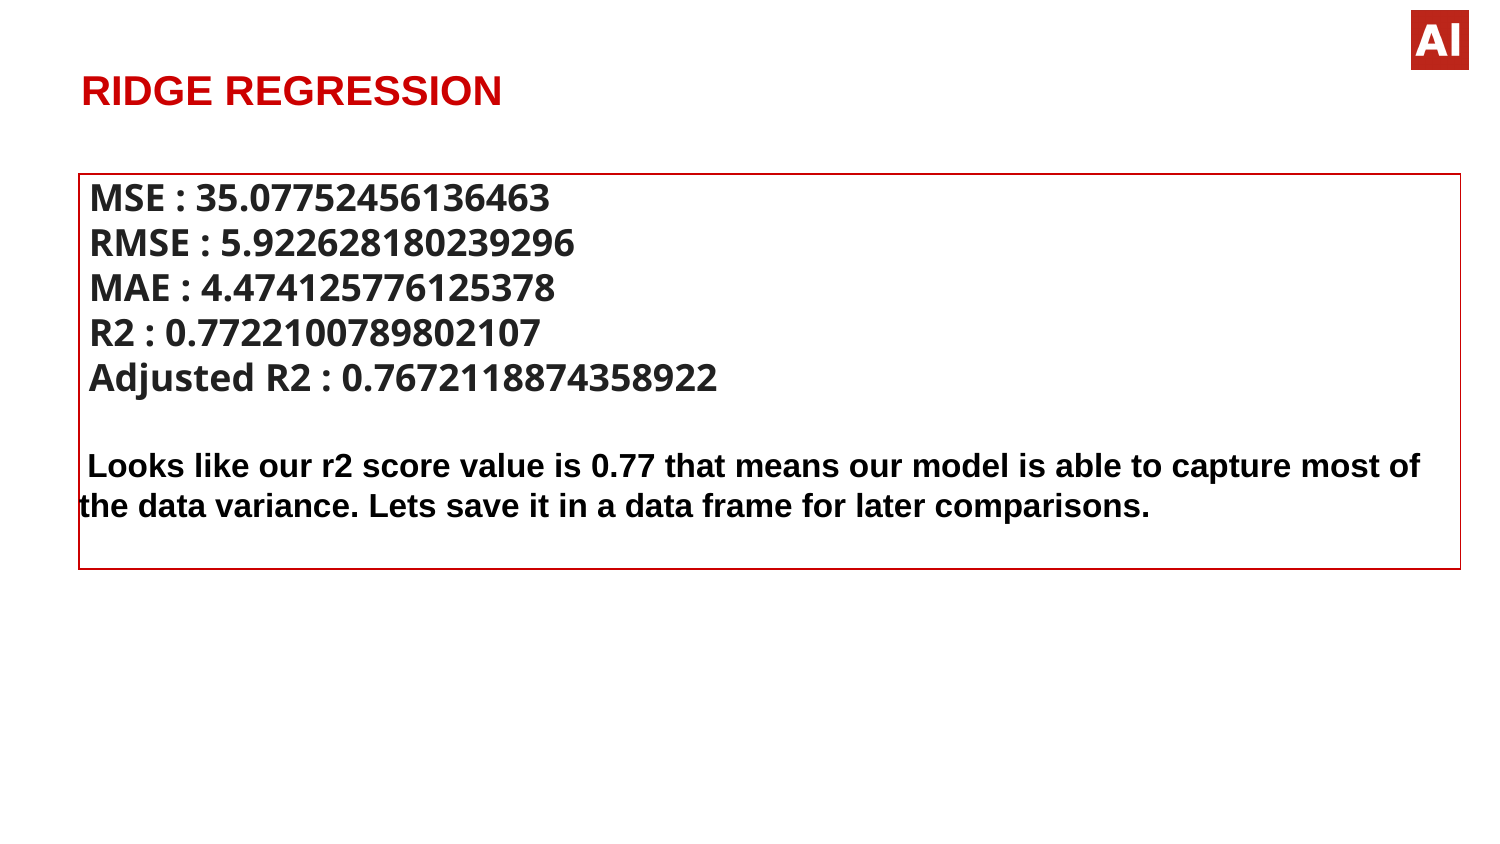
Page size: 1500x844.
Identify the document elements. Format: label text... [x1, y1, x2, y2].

text_box MSE : 35.07752456136463 RMSE : 5.922628180239296 MAE : 4.474125776125378 R2 : 0.7722100789802107 Adjusted R2 : 0.7672118874358922 Looks like our r2 score value is 0.77 that means our model is able to capture most of the data variance. Lets save it in a data frame for later comparisons. [78, 174, 1461, 570]
picture [1411, 10, 1469, 70]
text_box RIDGE REGRESSION [66, 56, 717, 171]
